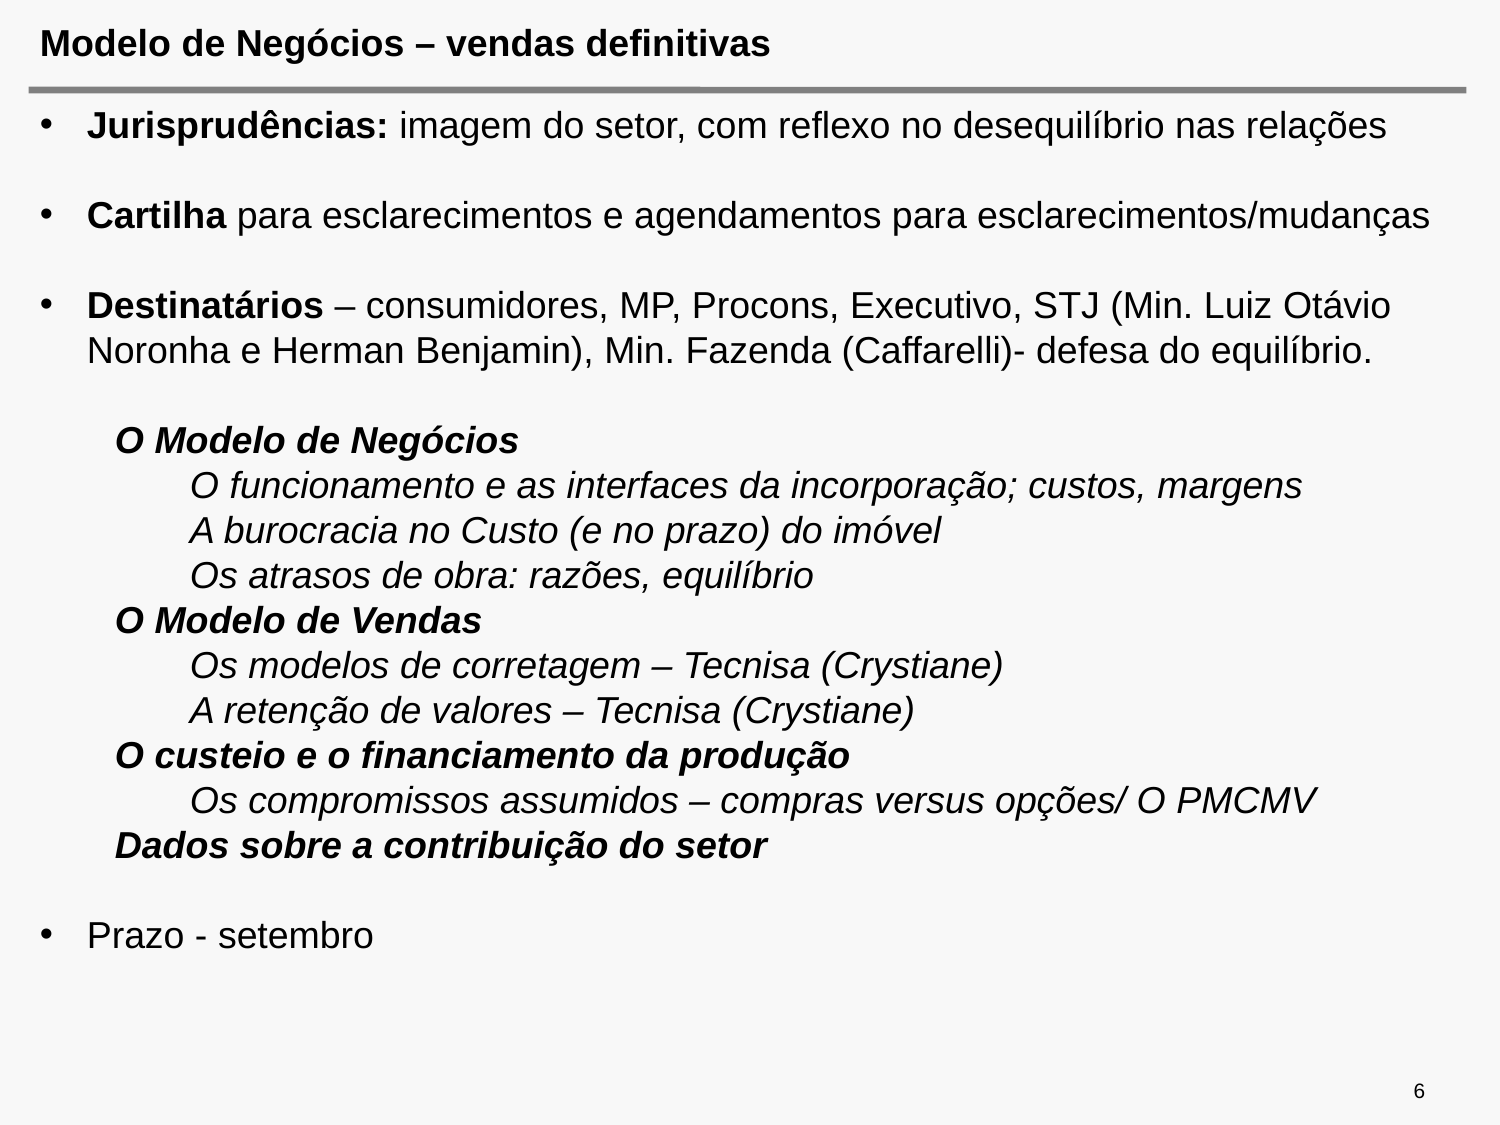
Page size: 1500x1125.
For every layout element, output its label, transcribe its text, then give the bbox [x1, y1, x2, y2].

text_box 6 [1074, 1077, 1425, 1103]
text_box Jurisprudências: imagem do setor, com reflexo no desequilíbrio nas relações Cartilha para esclarecimentos e agendamentos para esclarecimentos/mudanças Destinatários – consumidores, MP, Procons, Executivo, STJ (Min. Luiz Otávio Noronha e Herman Benjamin), Min. Fazenda (Caffarelli)- defesa do equilíbrio. O Modelo de Negócios O funcionamento e as interfaces da incorporação; custos, margens A burocracia no Custo (e no prazo) do imóvel Os atrasos de obra: razões, equilíbrio O Modelo de Vendas Os modelos de corretagem – Tecnisa (Crystiane) A retenção de valores – Tecnisa (Crystiane) O custeio e o financiamento da produção Os compromissos assumidos – compras versus opções/ O PMCMV Dados sobre a contribuição do setor Prazo - setembro [29, 95, 1467, 961]
title Modelo de Negócios – vendas definitivas [39, 24, 1254, 66]
